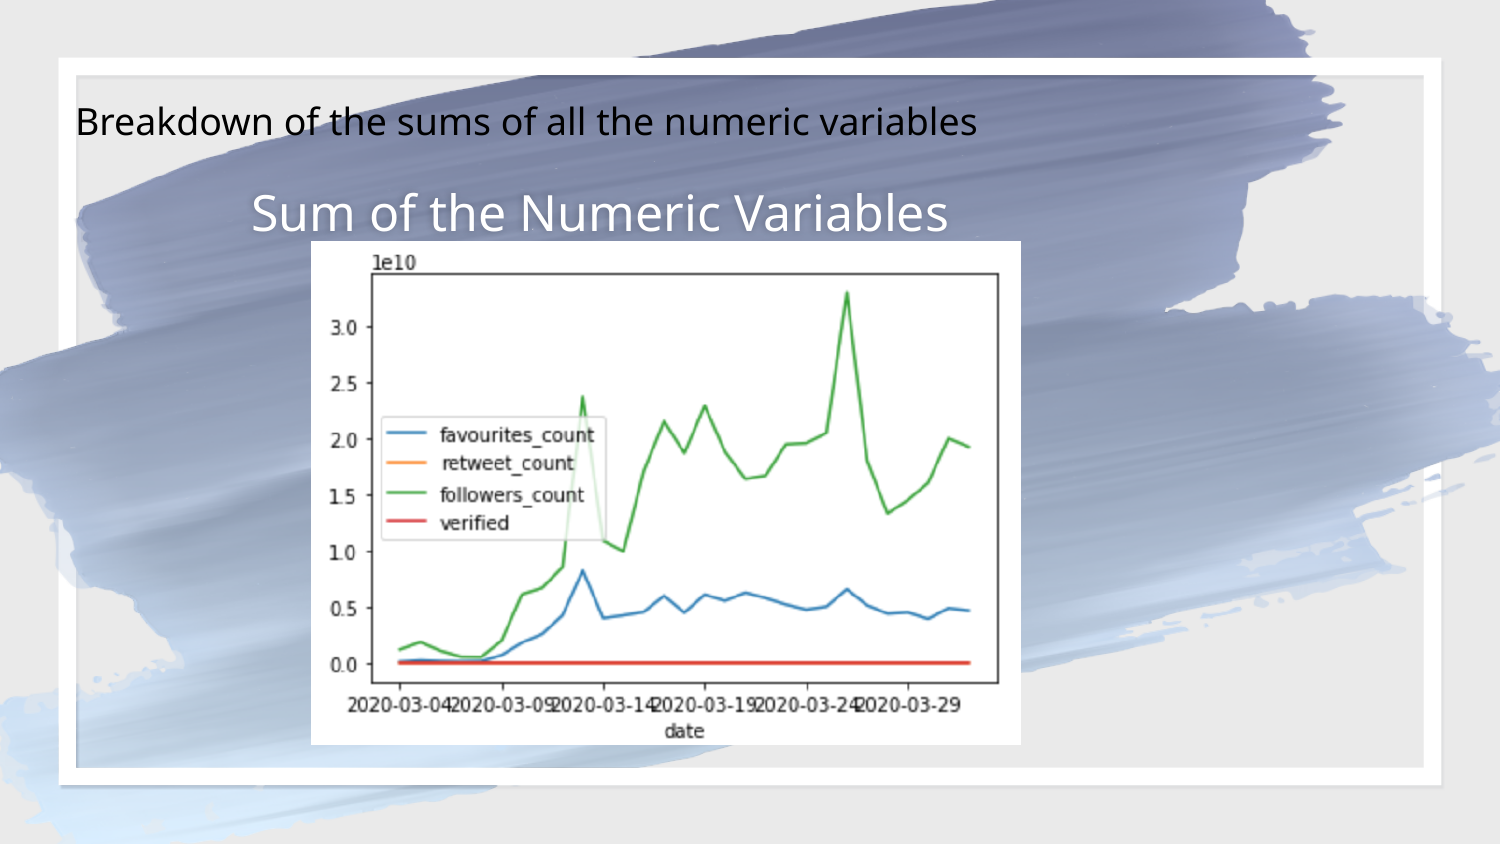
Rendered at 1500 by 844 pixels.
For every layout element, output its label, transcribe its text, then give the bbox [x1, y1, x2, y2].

picture [0, 0, 1500, 844]
list Breakdown of the sums of all the numeric variables [75, 87, 1425, 153]
title Sum of the Numeric Variables [250, 171, 1106, 253]
